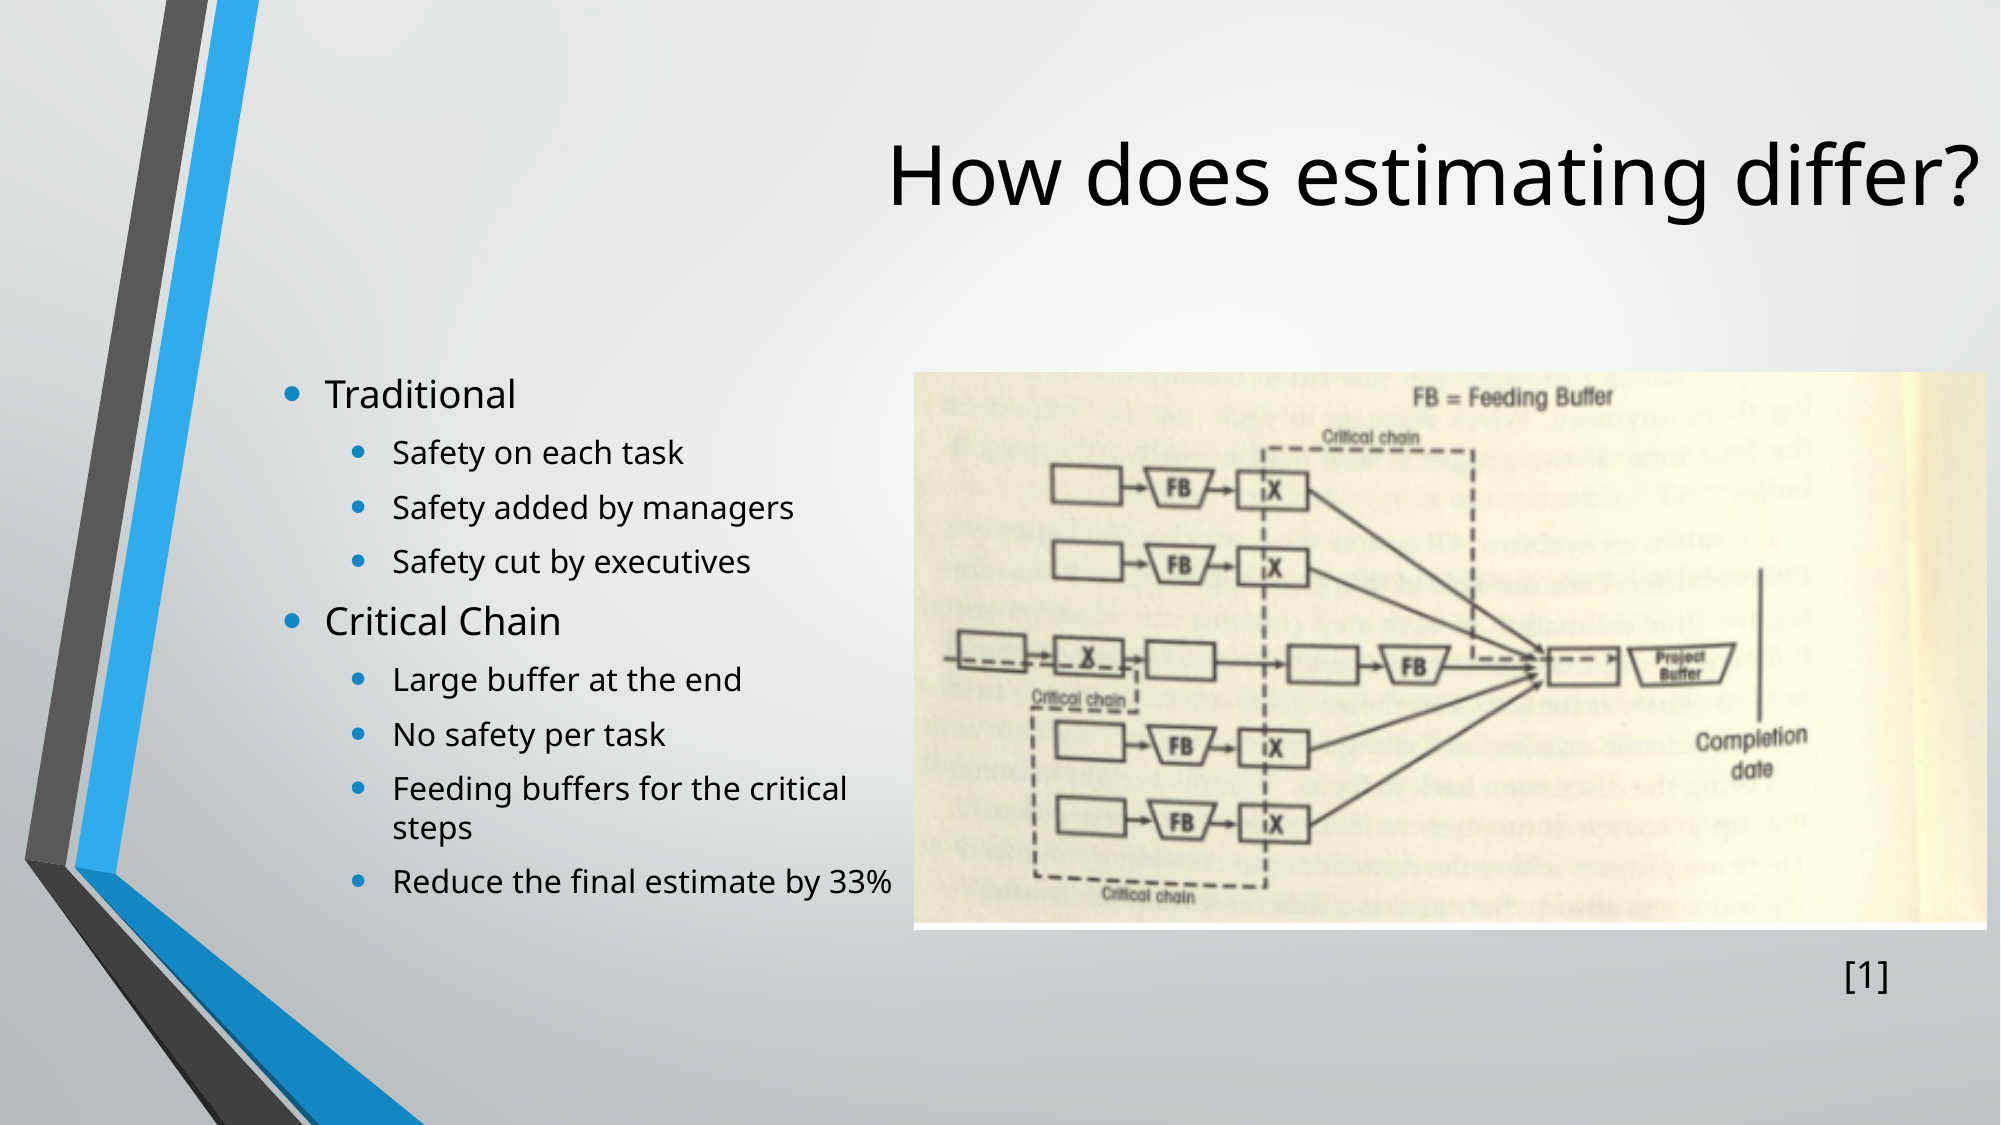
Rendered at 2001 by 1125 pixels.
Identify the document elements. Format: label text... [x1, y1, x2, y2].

text_box [1] [904, 943, 1905, 1004]
title How does estimating differ? [856, 44, 2000, 400]
picture [914, 371, 1988, 930]
list Traditional Safety on each task Safety added by managers Safety cut by executives Critical Chain Large buffer at the end No safety per task Feeding buffers for the critical steps Reduce the final estimate by 33% [267, 357, 916, 913]
